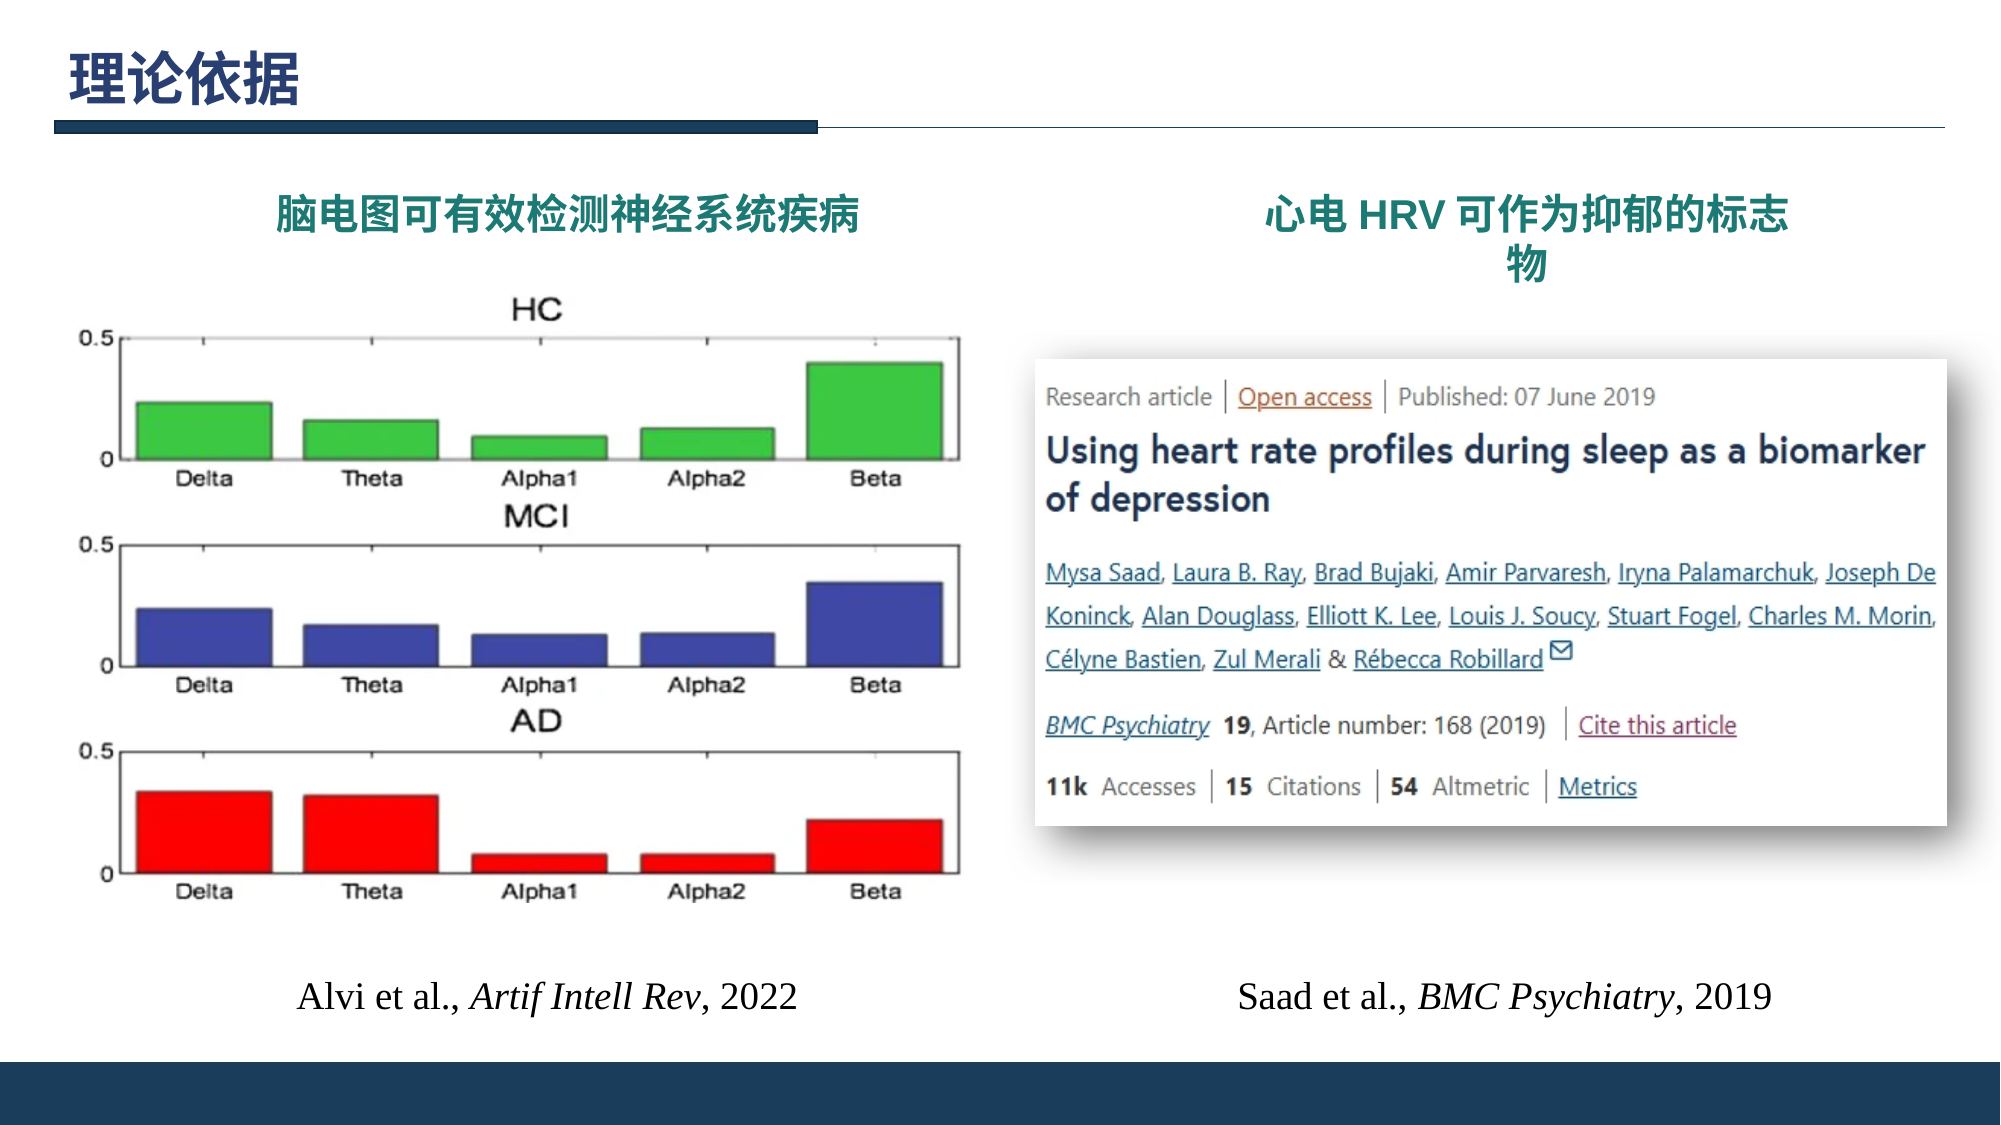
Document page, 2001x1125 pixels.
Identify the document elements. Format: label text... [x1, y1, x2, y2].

text_box Saad et al., BMC Psychiatry, 2019 [1222, 963, 1800, 1025]
picture [1035, 359, 1947, 826]
picture [78, 295, 965, 903]
text_box 脑电图可有效检测神经系统疾病 [237, 180, 899, 246]
text_box 心电HRV可作为抑郁的标志物 [1234, 180, 1820, 296]
text_box Alvi et al., Artif Intell Rev, 2022 [281, 963, 833, 1025]
text_box 理论依据 [53, 34, 1947, 120]
